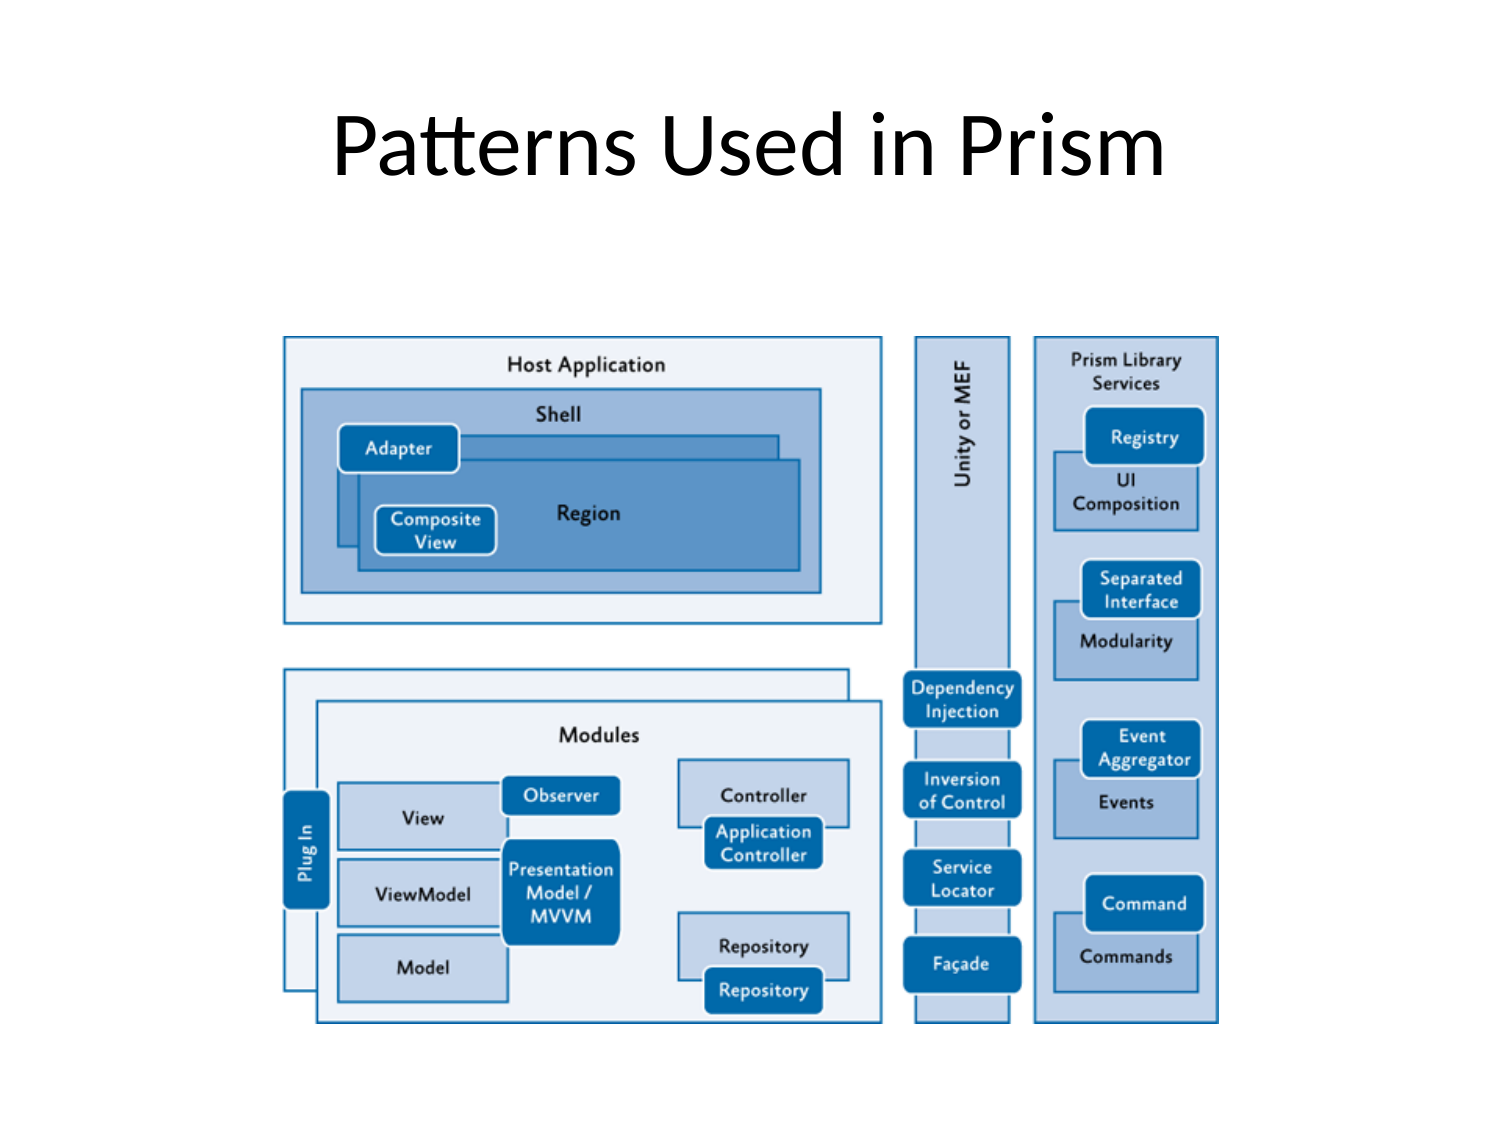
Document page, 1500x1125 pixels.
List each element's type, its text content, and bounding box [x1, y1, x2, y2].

picture [281, 335, 1219, 1024]
title Patterns Used in Prism [75, 45, 1425, 233]
